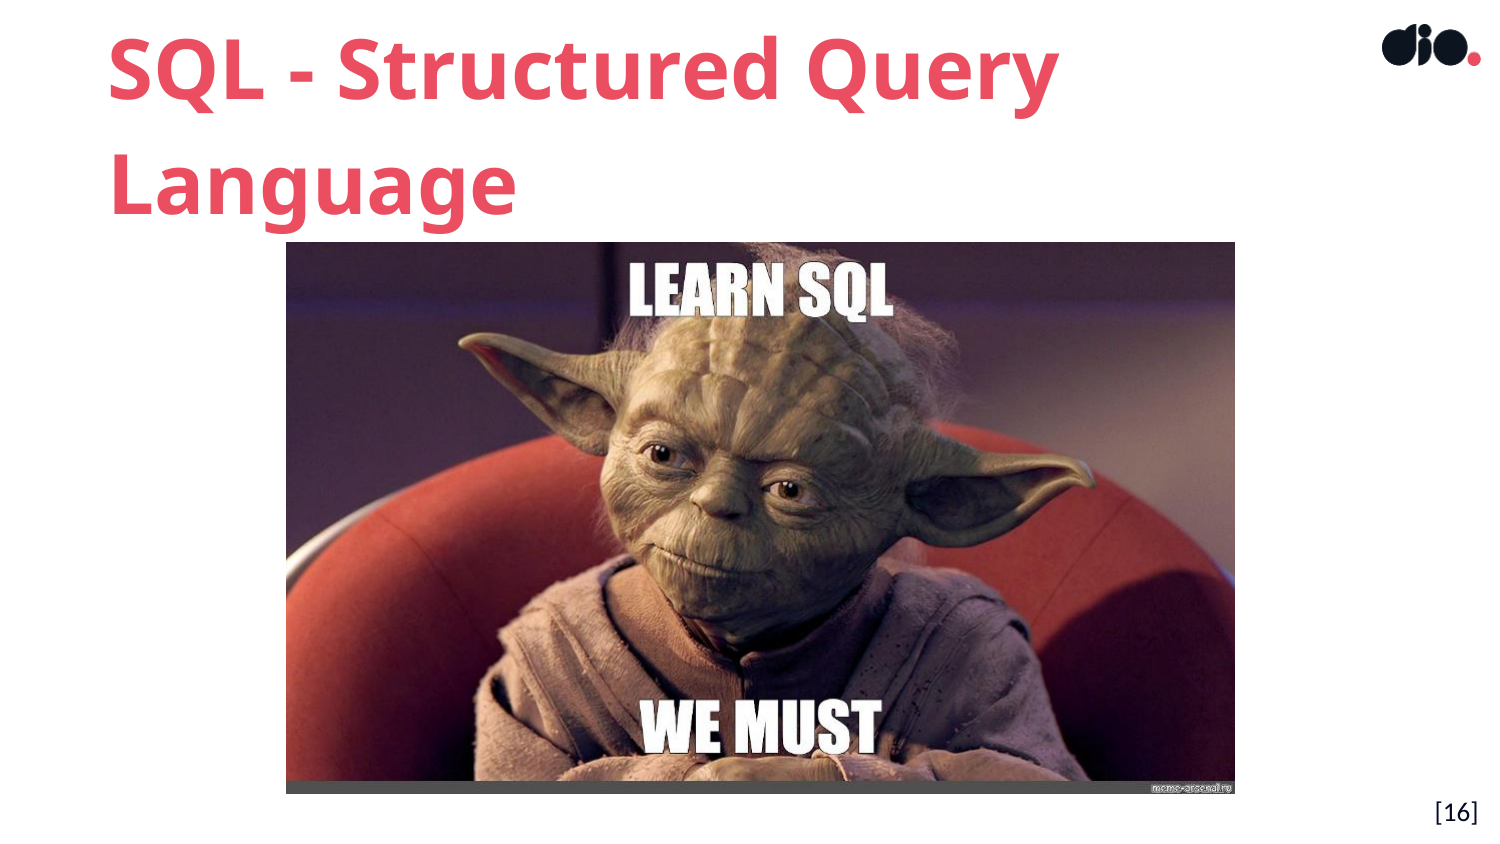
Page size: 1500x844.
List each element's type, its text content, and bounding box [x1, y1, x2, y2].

text_box SQL - Structured Query Language [92, 104, 1408, 243]
picture [285, 242, 1235, 794]
slide_number [16] [1403, 779, 1494, 844]
picture [1382, 24, 1481, 67]
